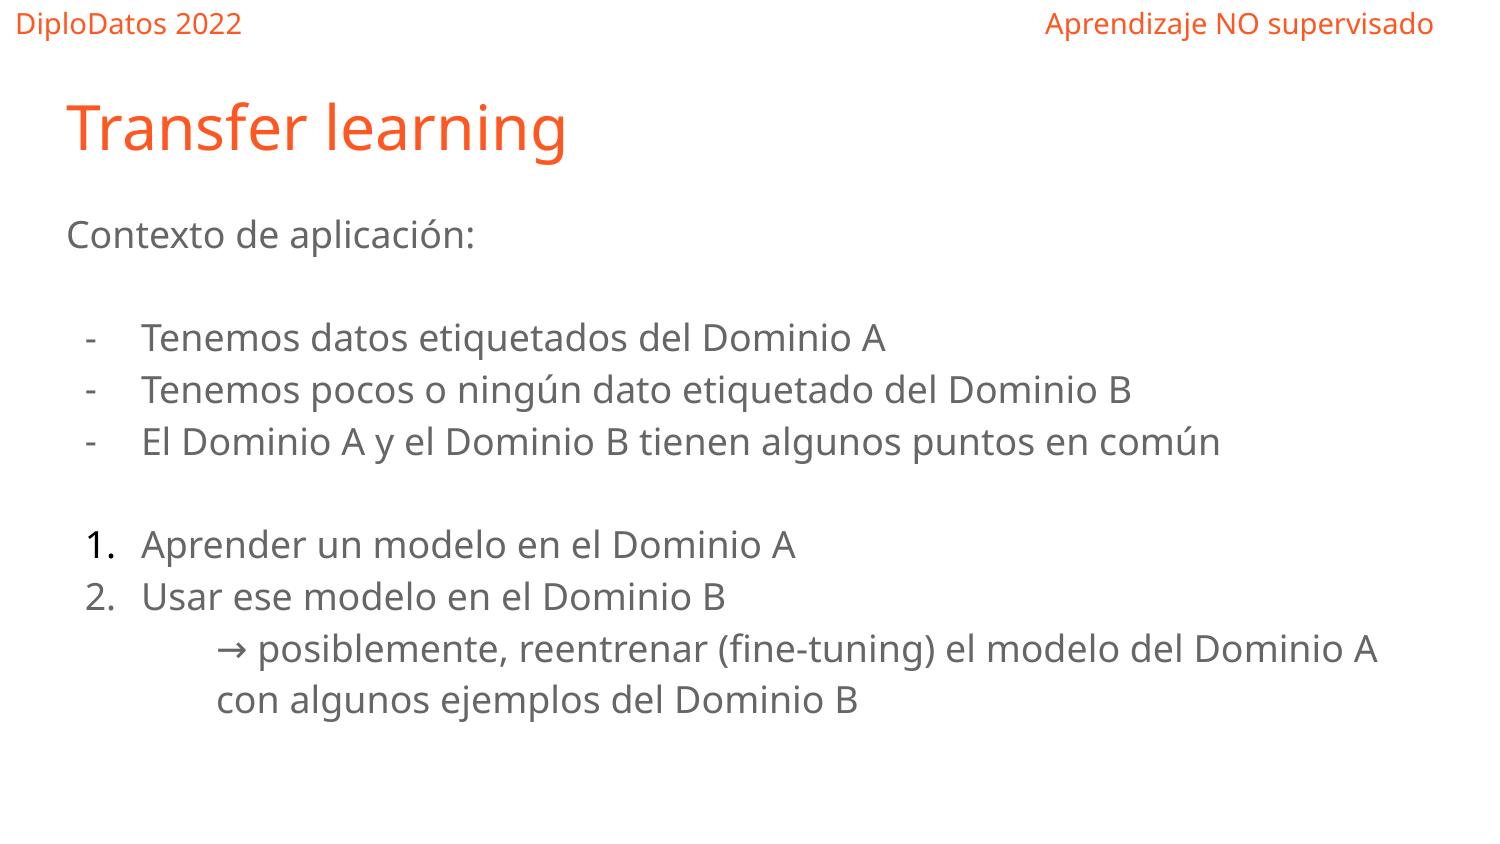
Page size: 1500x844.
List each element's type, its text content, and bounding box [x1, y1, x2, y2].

text_box Contexto de aplicación: Tenemos datos etiquetados del Dominio A Tenemos pocos o ningún dato etiquetado del Dominio B El Dominio A y el Dominio B tienen algunos puntos en común Aprender un modelo en el Dominio A Usar ese modelo en el Dominio B → posiblemente, reentrenar (fine-tuning) el modelo del Dominio A con algunos ejemplos del Dominio B [51, 189, 1449, 750]
text_box Transfer learning [51, 72, 1449, 167]
